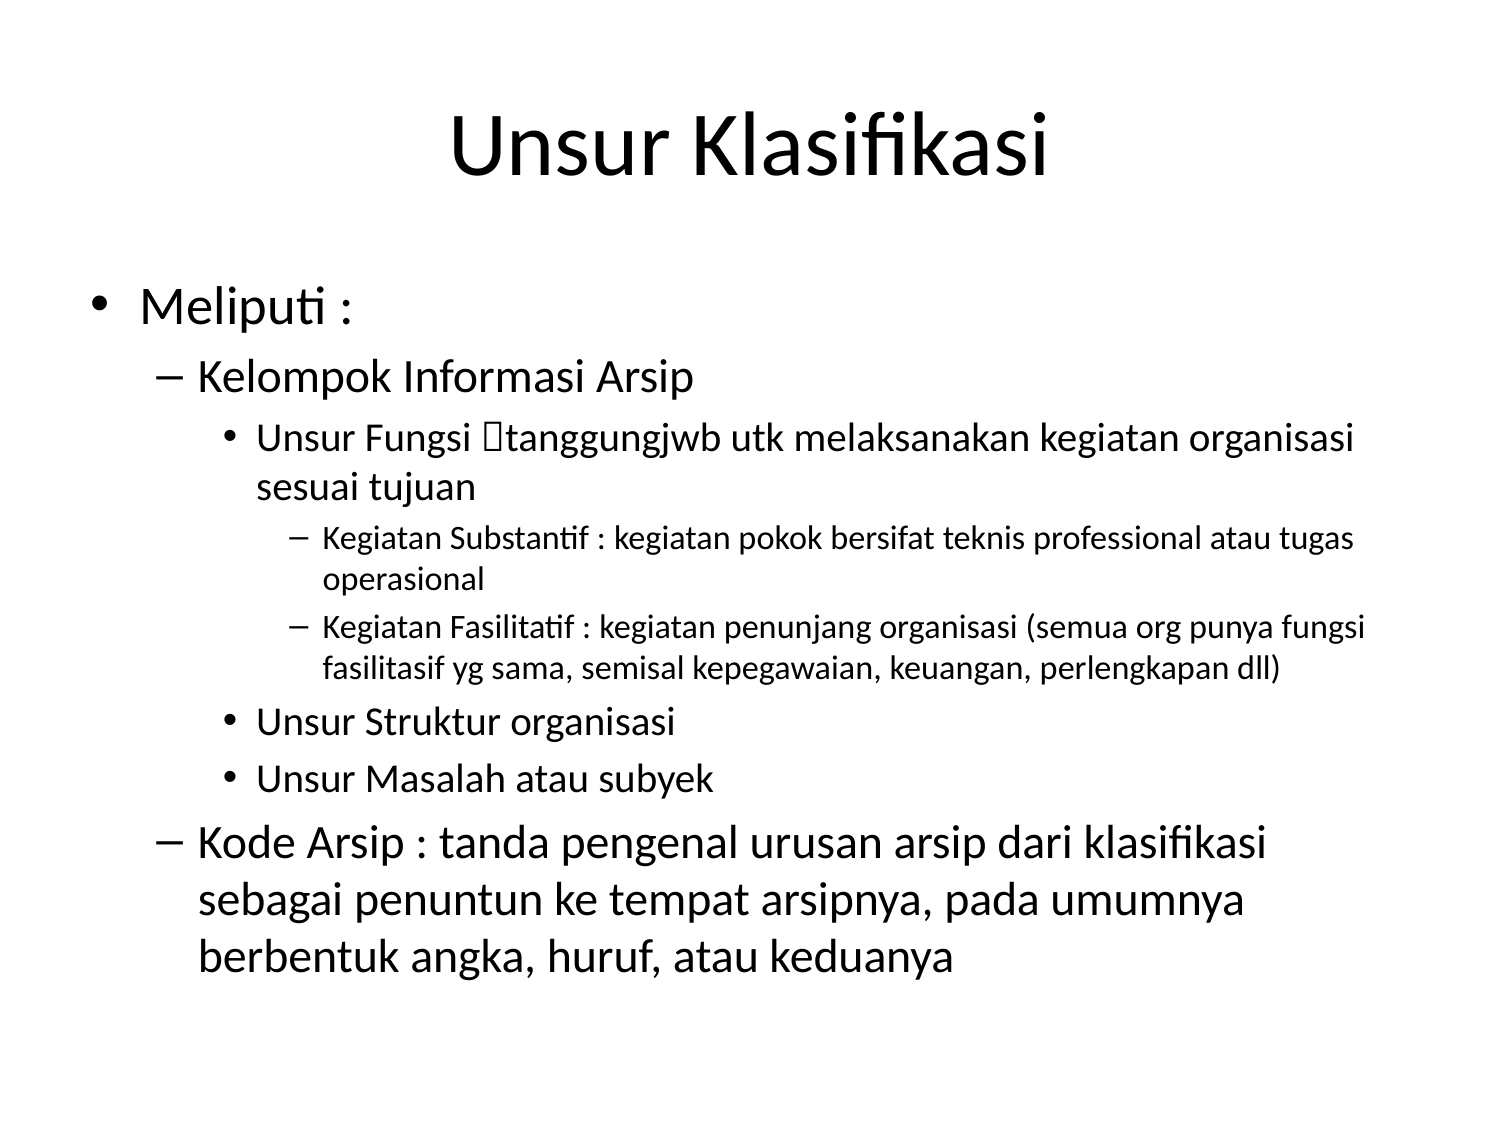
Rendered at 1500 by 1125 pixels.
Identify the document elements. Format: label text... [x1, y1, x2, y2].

list Meliputi : Kelompok Informasi Arsip Unsur Fungsi tanggungjwb utk melaksanakan kegiatan organisasi sesuai tujuan Kegiatan Substantif : kegiatan pokok bersifat teknis professional atau tugas operasional Kegiatan Fasilitatif : kegiatan penunjang organisasi (semua org punya fungsi fasilitasif yg sama, semisal kepegawaian, keuangan, perlengkapan dll) Unsur Struktur organisasi Unsur Masalah atau subyek Kode Arsip : tanda pengenal urusan arsip dari klasifikasi sebagai penuntun ke tempat arsipnya, pada umumnya berbentuk angka, huruf, atau keduanya [75, 262, 1425, 1005]
title Unsur Klasifikasi [75, 45, 1425, 233]
